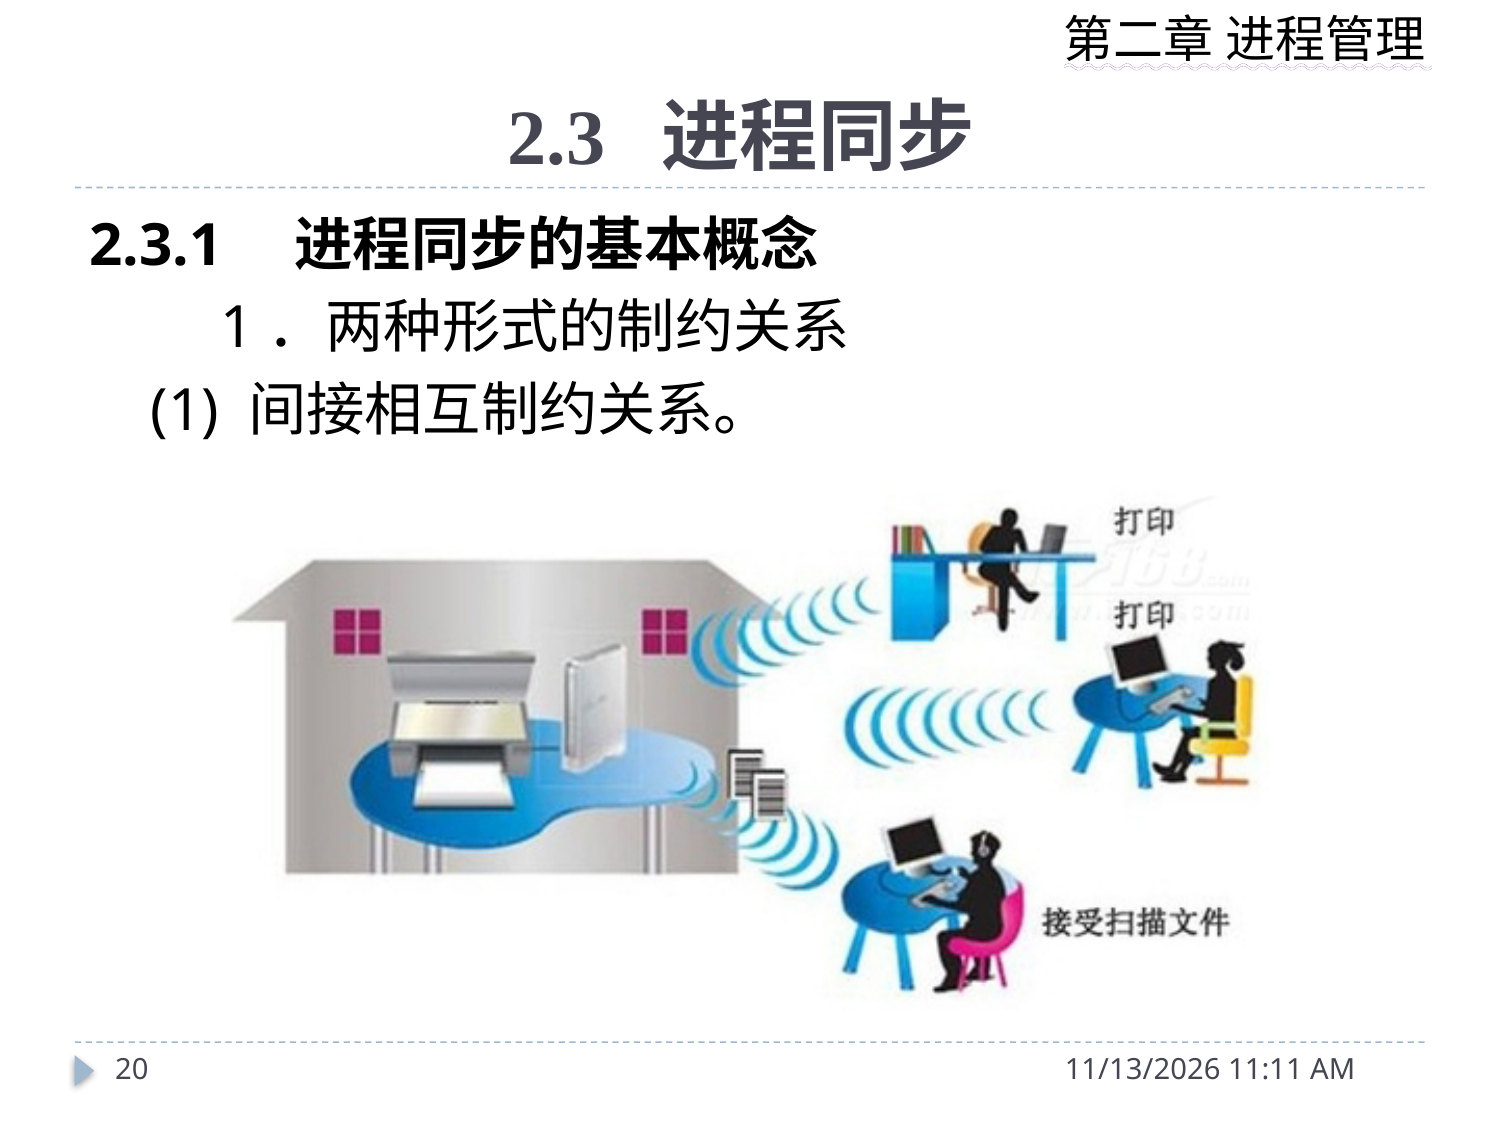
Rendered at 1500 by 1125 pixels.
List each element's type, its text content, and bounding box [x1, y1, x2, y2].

picture [229, 444, 1270, 1011]
slide_number 20 [100, 1042, 426, 1103]
list 2.3.1 进程同步的基本概念 1．两种形式的制约关系 (1) 间接相互制约关系。 [75, 200, 1425, 1010]
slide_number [1050, 1042, 1426, 1103]
title 2.3 进程同步 [75, 78, 1425, 188]
